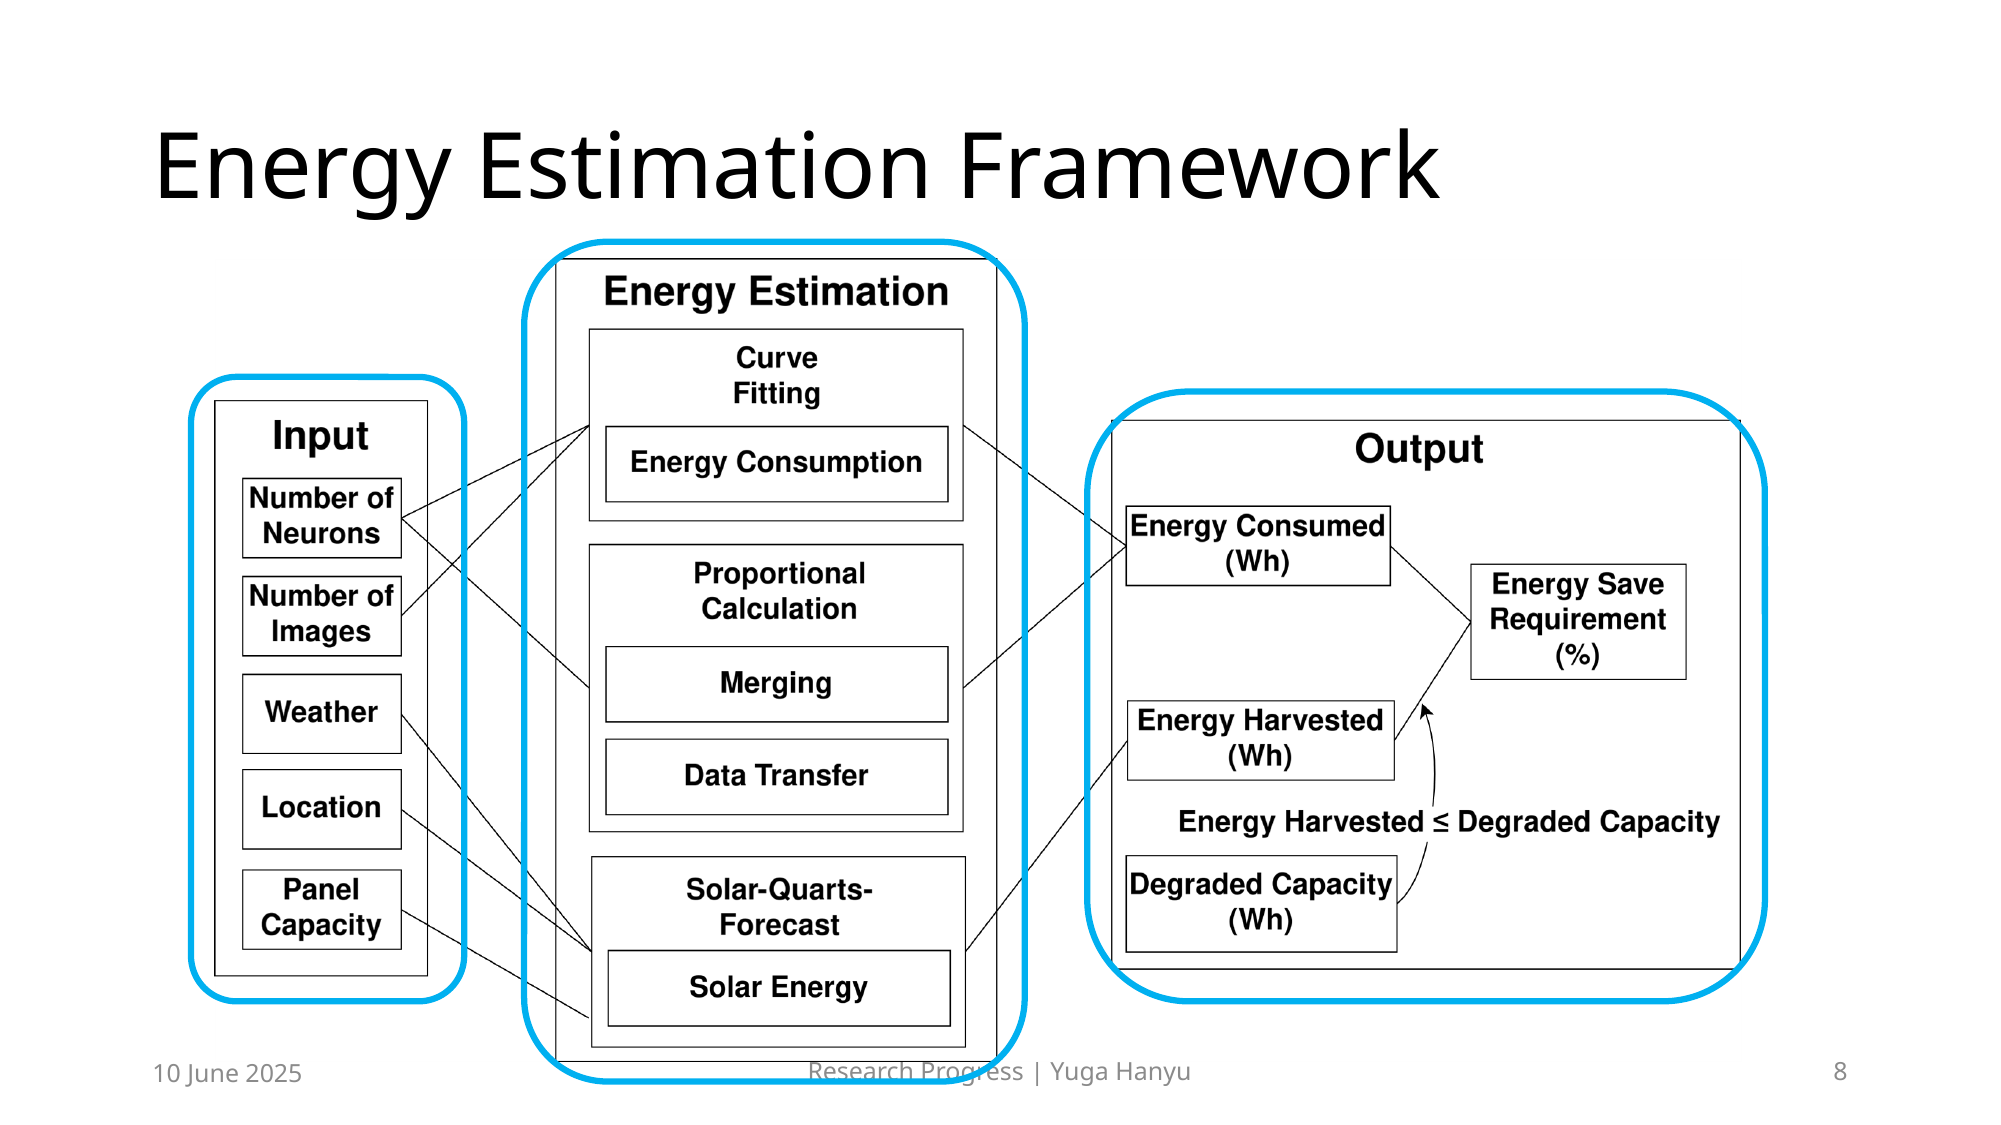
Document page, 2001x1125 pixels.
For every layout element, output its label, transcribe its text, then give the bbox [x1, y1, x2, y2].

picture [214, 381, 460, 997]
text_box [189, 381, 214, 997]
picture [1091, 395, 1742, 997]
title Energy Estimation Framework [137, 59, 1863, 278]
slide_number 8 [1412, 1042, 1863, 1103]
picture [528, 258, 1021, 1062]
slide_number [137, 1042, 588, 1103]
text_box [556, 240, 993, 258]
picture [214, 258, 551, 1062]
text_box [552, 1062, 997, 1083]
footer Research Progress | Yuga Hanyu [662, 1062, 1338, 1103]
text_box [1742, 427, 1766, 966]
picture [998, 258, 1742, 1062]
